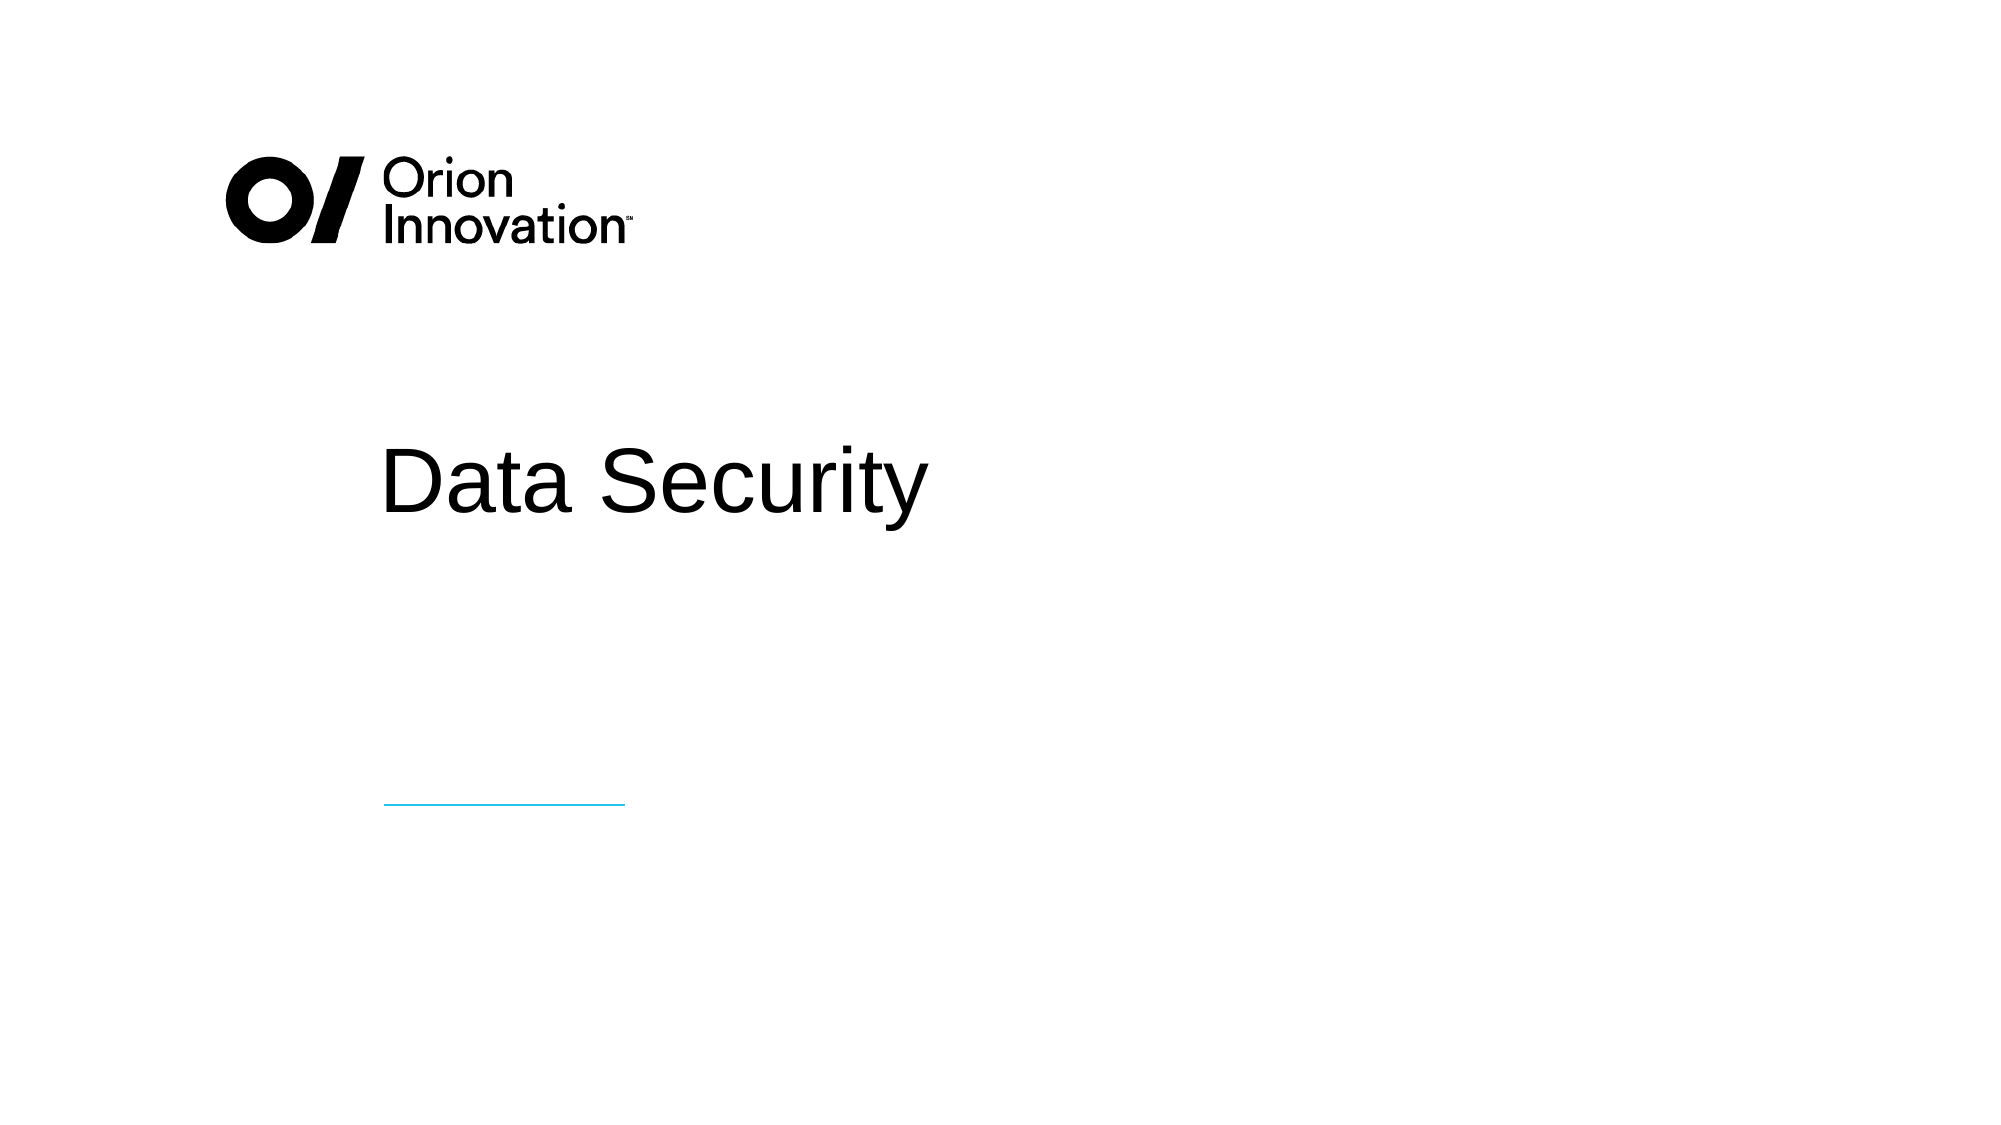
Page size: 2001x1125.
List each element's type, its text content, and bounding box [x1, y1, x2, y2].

title Data Security [379, 420, 1769, 703]
picture [225, 156, 633, 244]
